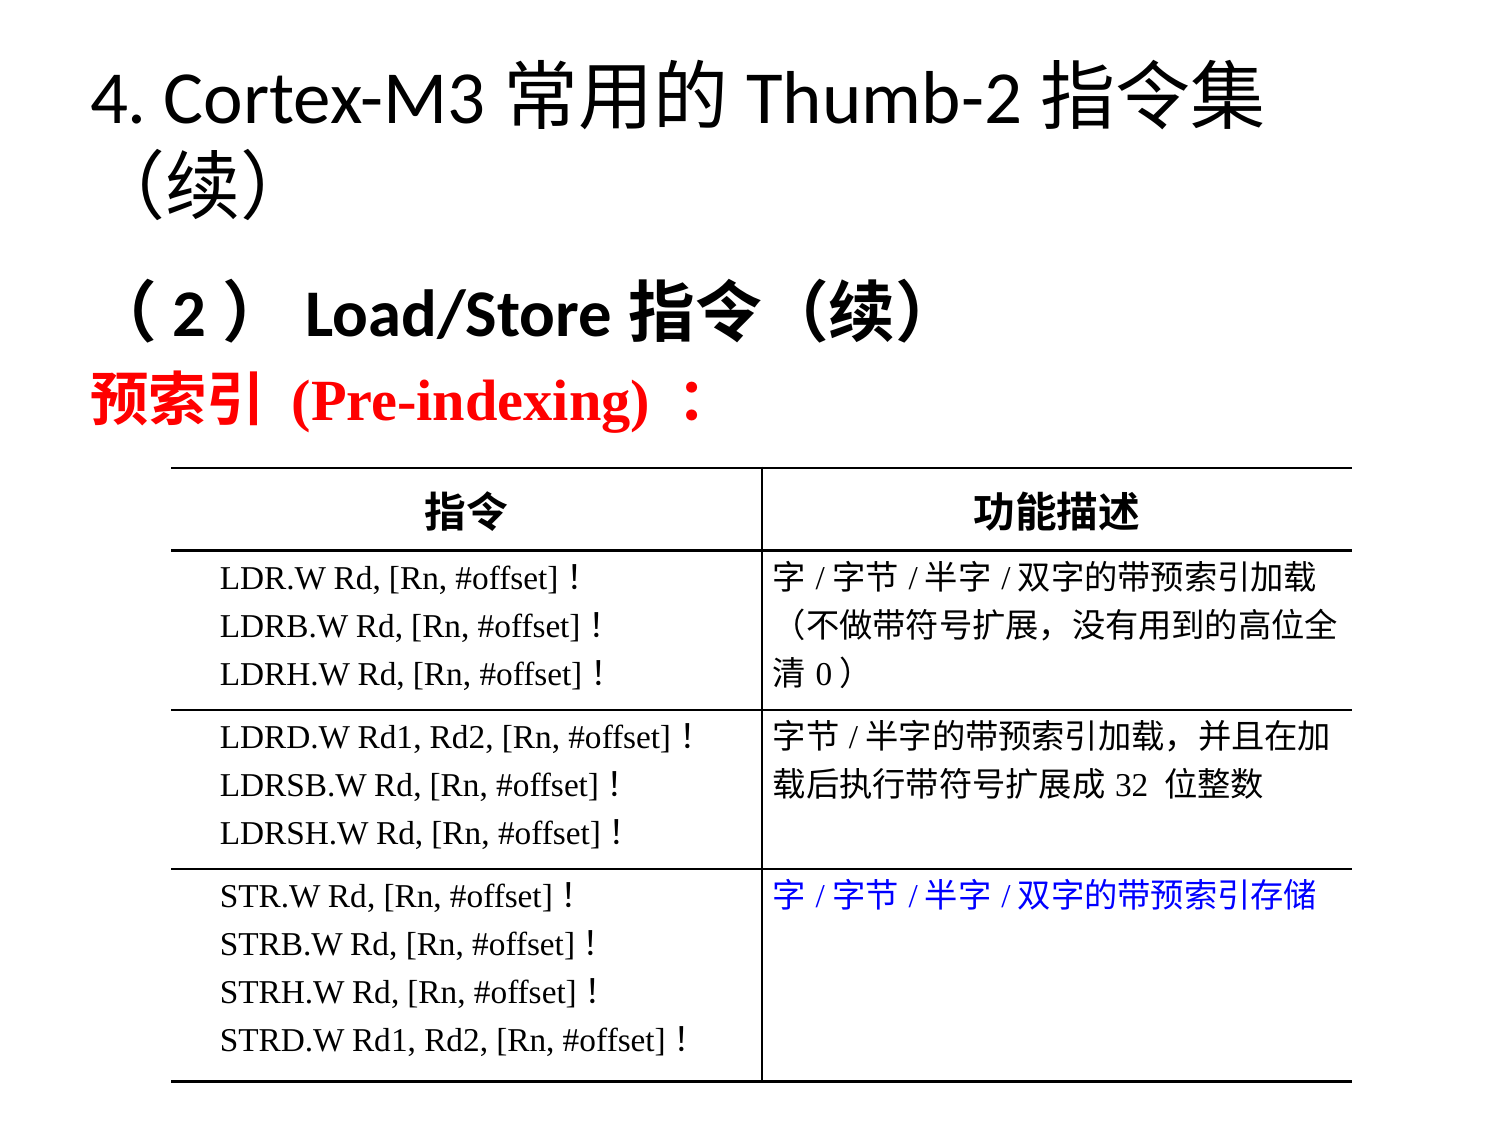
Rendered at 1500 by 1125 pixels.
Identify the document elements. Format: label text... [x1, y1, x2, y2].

table_cell 字/字节/半字/双字的带预索引加载（不做带符号扩展，没有用到的高位全清0） [763, 552, 1352, 709]
table_cell LDR.W Rd, [Rn, #offset]！ LDRB.W Rd, [Rn, #offset]！ LDRH.W Rd, [Rn, #offset]！ [171, 552, 761, 709]
table_cell LDRD.W Rd1, Rd2, [Rn, #offset]！ LDRSB.W Rd, [Rn, #offset]！ LDRSH.W Rd, [Rn, #offset]！ [171, 711, 761, 868]
title 4. Cortex-M3常用的Thumb-2指令集（续） [74, 44, 1426, 233]
table_header 指令 [171, 469, 761, 549]
table_cell STR.W Rd, [Rn, #offset]！ STRB.W Rd, [Rn, #offset]！ STRH.W Rd, [Rn, #offset]！ STRD.W Rd1, Rd2, [Rn, #offset]！ [171, 870, 761, 1080]
table_cell 字节/半字的带预索引加载，并且在加载后执行带符号扩展成32 位整数 [763, 711, 1352, 868]
table_cell 字/字节/半字/双字的带预索引存储 [763, 870, 1352, 1080]
list （2）Load/Store指令（续） 预索引 (Pre‐indexing) ： [74, 262, 1426, 1006]
table_header 功能描述 [763, 469, 1352, 549]
